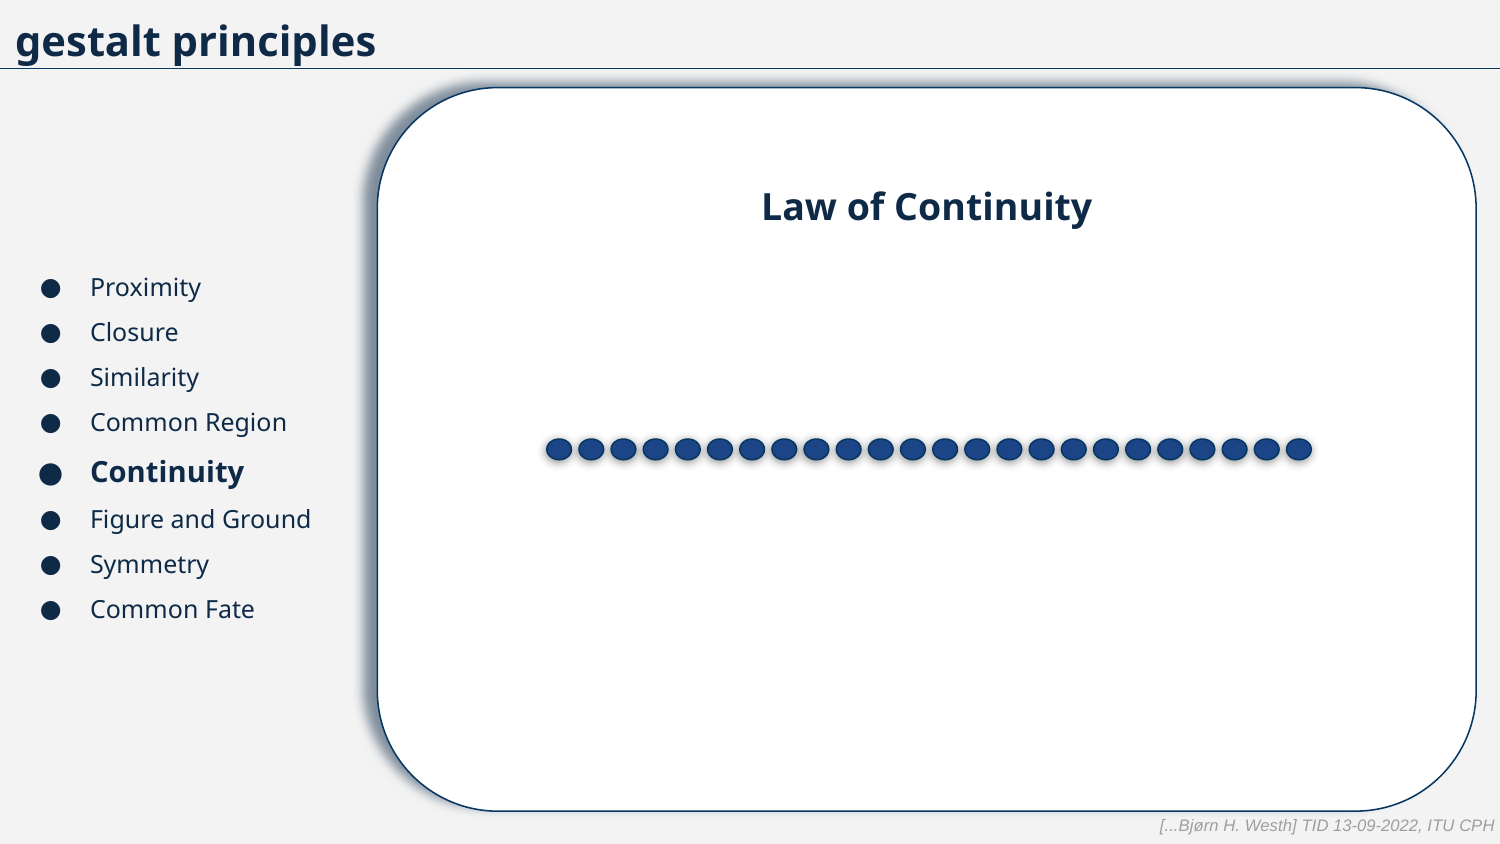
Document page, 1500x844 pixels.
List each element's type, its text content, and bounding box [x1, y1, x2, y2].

text_box [997, 439, 1022, 460]
text_box [578, 439, 604, 460]
text_box [932, 439, 958, 460]
text_box [739, 439, 765, 460]
text_box [868, 439, 894, 460]
text_box [1061, 439, 1087, 460]
text_box [1093, 439, 1119, 460]
text_box Law of Continuity [377, 87, 1477, 812]
text_box [1157, 439, 1183, 460]
text_box [804, 439, 829, 460]
text_box [1125, 439, 1151, 460]
text_box [643, 439, 668, 460]
text_box [...Bjørn H. Westh] TID 13-09-2022, ITU CPH [1144, 804, 1500, 844]
text_box [836, 439, 861, 460]
text_box [900, 439, 926, 460]
text_box gestalt principles [0, 0, 1500, 68]
text_box [964, 439, 990, 460]
text_box [707, 439, 733, 460]
text_box [1190, 439, 1215, 460]
text_box [771, 439, 797, 460]
text_box [1286, 439, 1312, 460]
text_box [611, 439, 636, 460]
text_box [1254, 439, 1280, 460]
text_box [1222, 439, 1247, 460]
text_box [1029, 439, 1054, 460]
text_box [675, 439, 701, 460]
text_box [546, 439, 572, 460]
text_box Proximity Closure Similarity Common Region Continuity Figure and Ground Symmetry Common Fate [0, 76, 378, 805]
